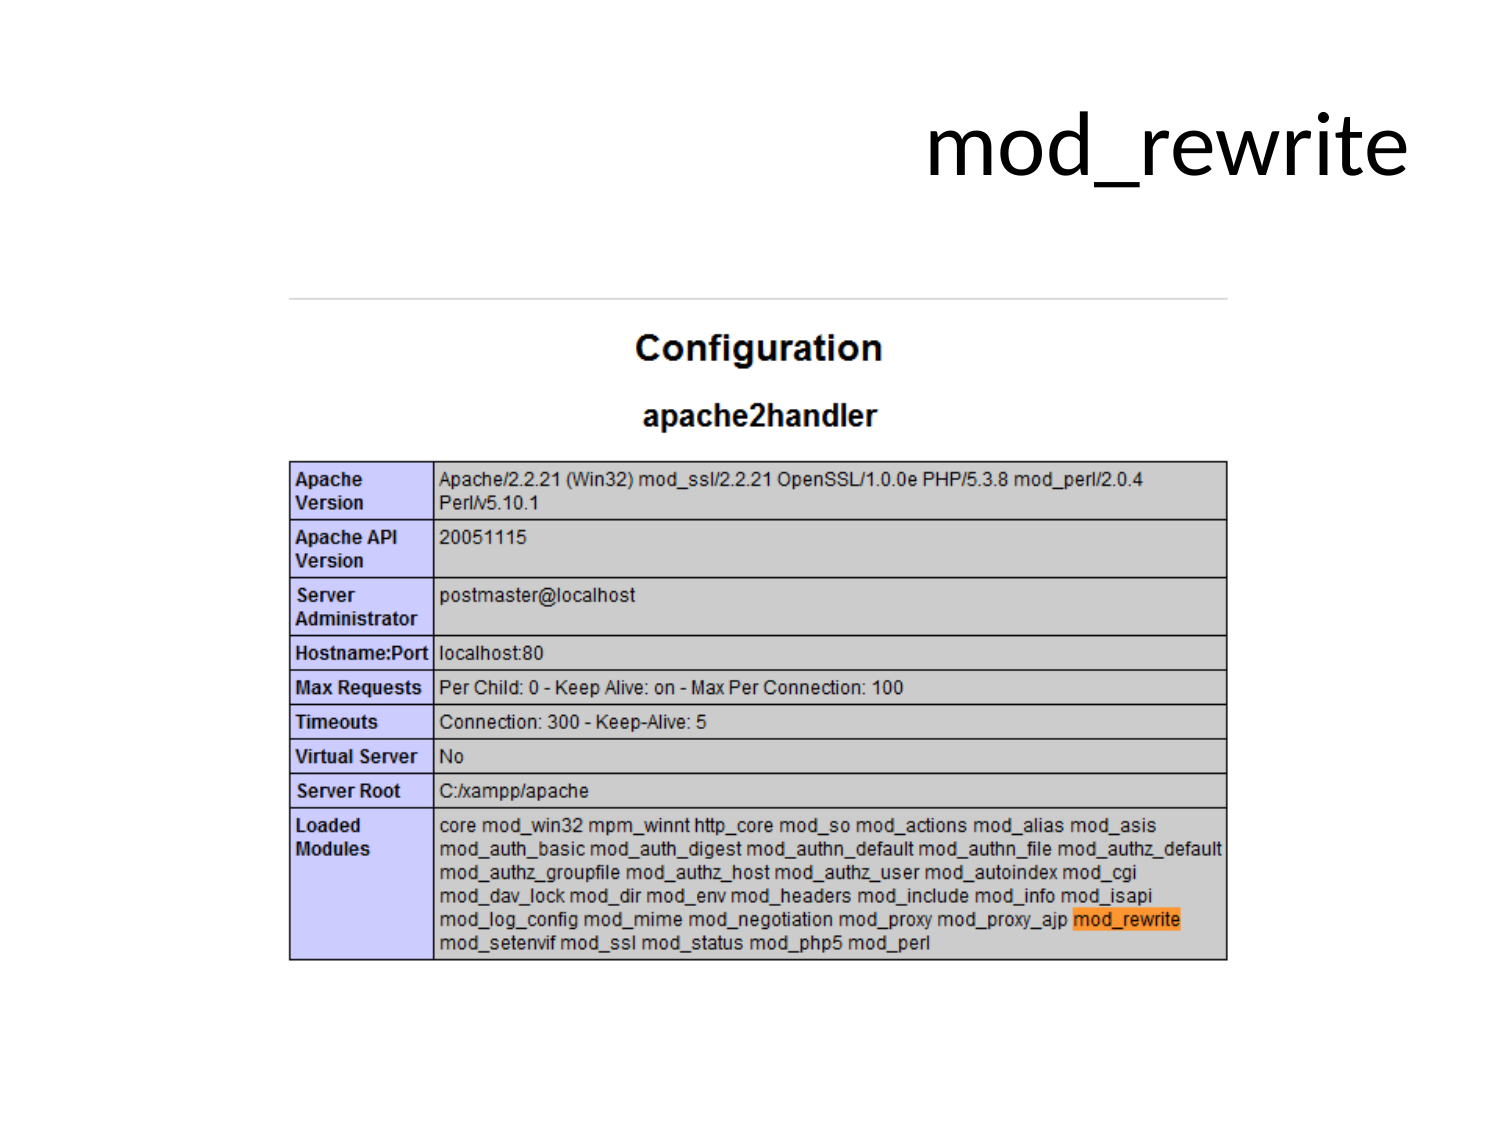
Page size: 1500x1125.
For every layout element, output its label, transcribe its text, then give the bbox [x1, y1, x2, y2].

title mod_rewrite [75, 45, 1425, 233]
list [233, 289, 1267, 978]
